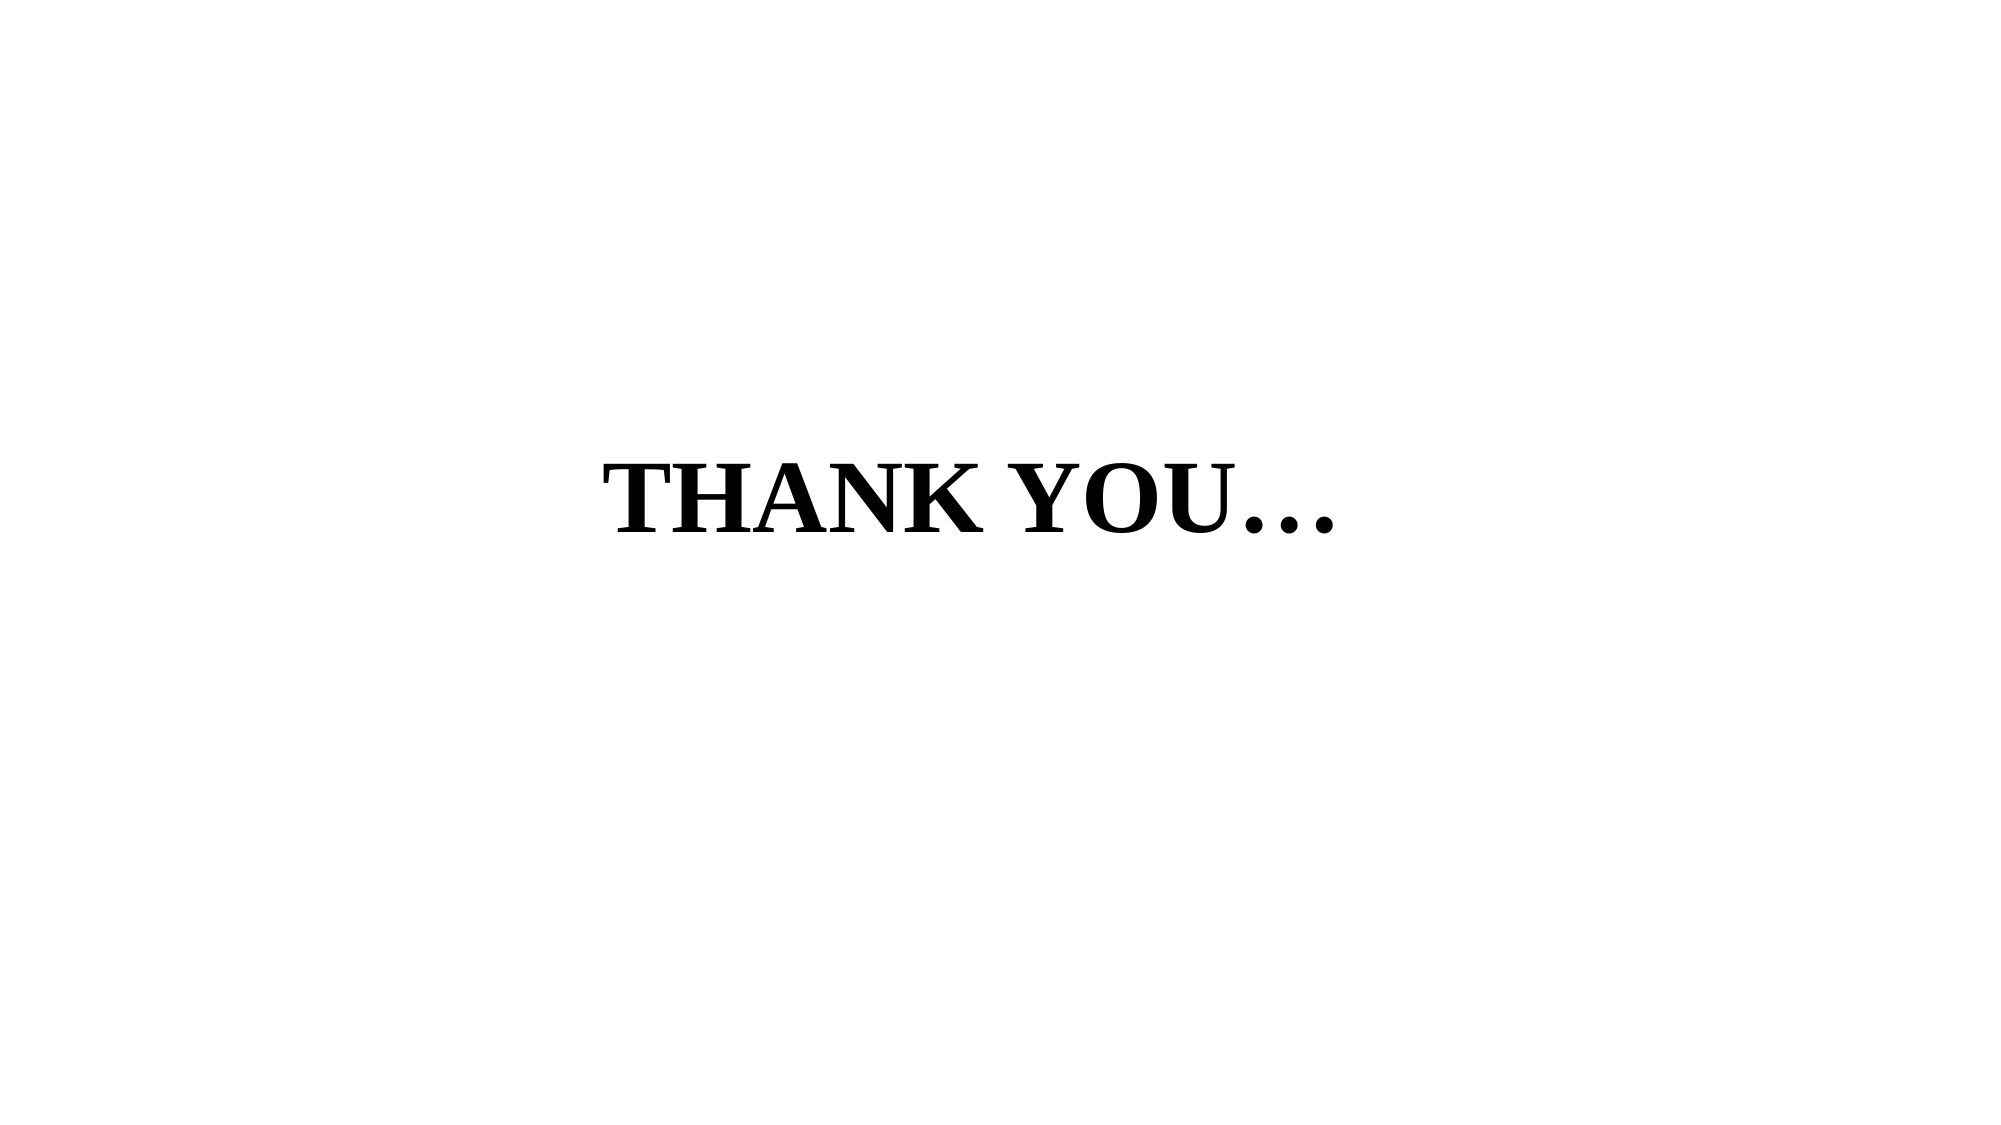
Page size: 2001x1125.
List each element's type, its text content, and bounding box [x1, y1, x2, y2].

text_box THANK YOU… [587, 421, 1545, 561]
